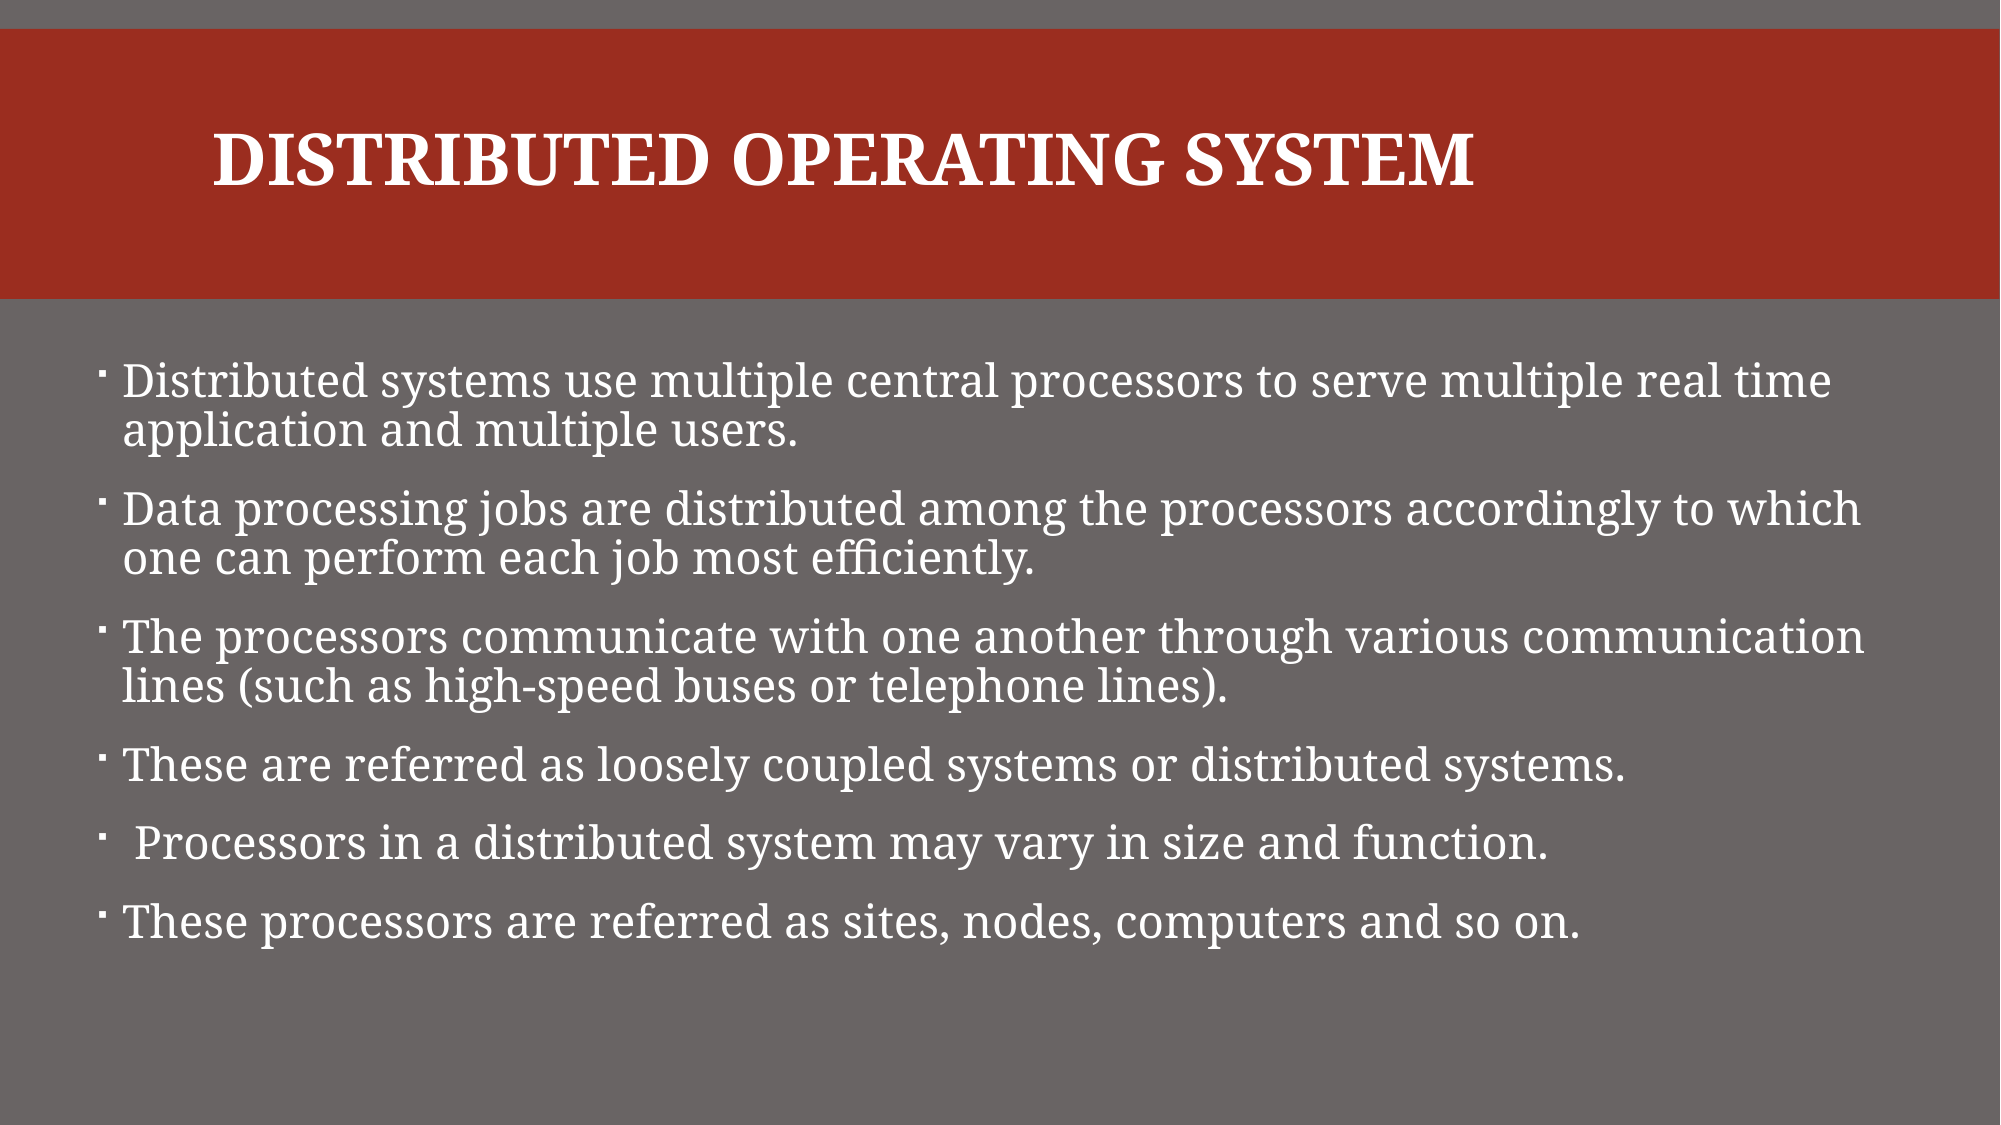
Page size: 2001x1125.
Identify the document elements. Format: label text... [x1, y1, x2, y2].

title Distributed operating System [197, 46, 1803, 295]
list Distributed systems use multiple central processors to serve multiple real time application and multiple users. Data processing jobs are distributed among the processors accordingly to which one can perform each job most efficiently. The processors communicate with one another through various communication lines (such as high-speed buses or telephone lines). These are referred as loosely coupled systems or distributed systems. Processors in a distributed system may vary in size and function. These processors are referred as sites, nodes, computers and so on. [77, 350, 1888, 1125]
